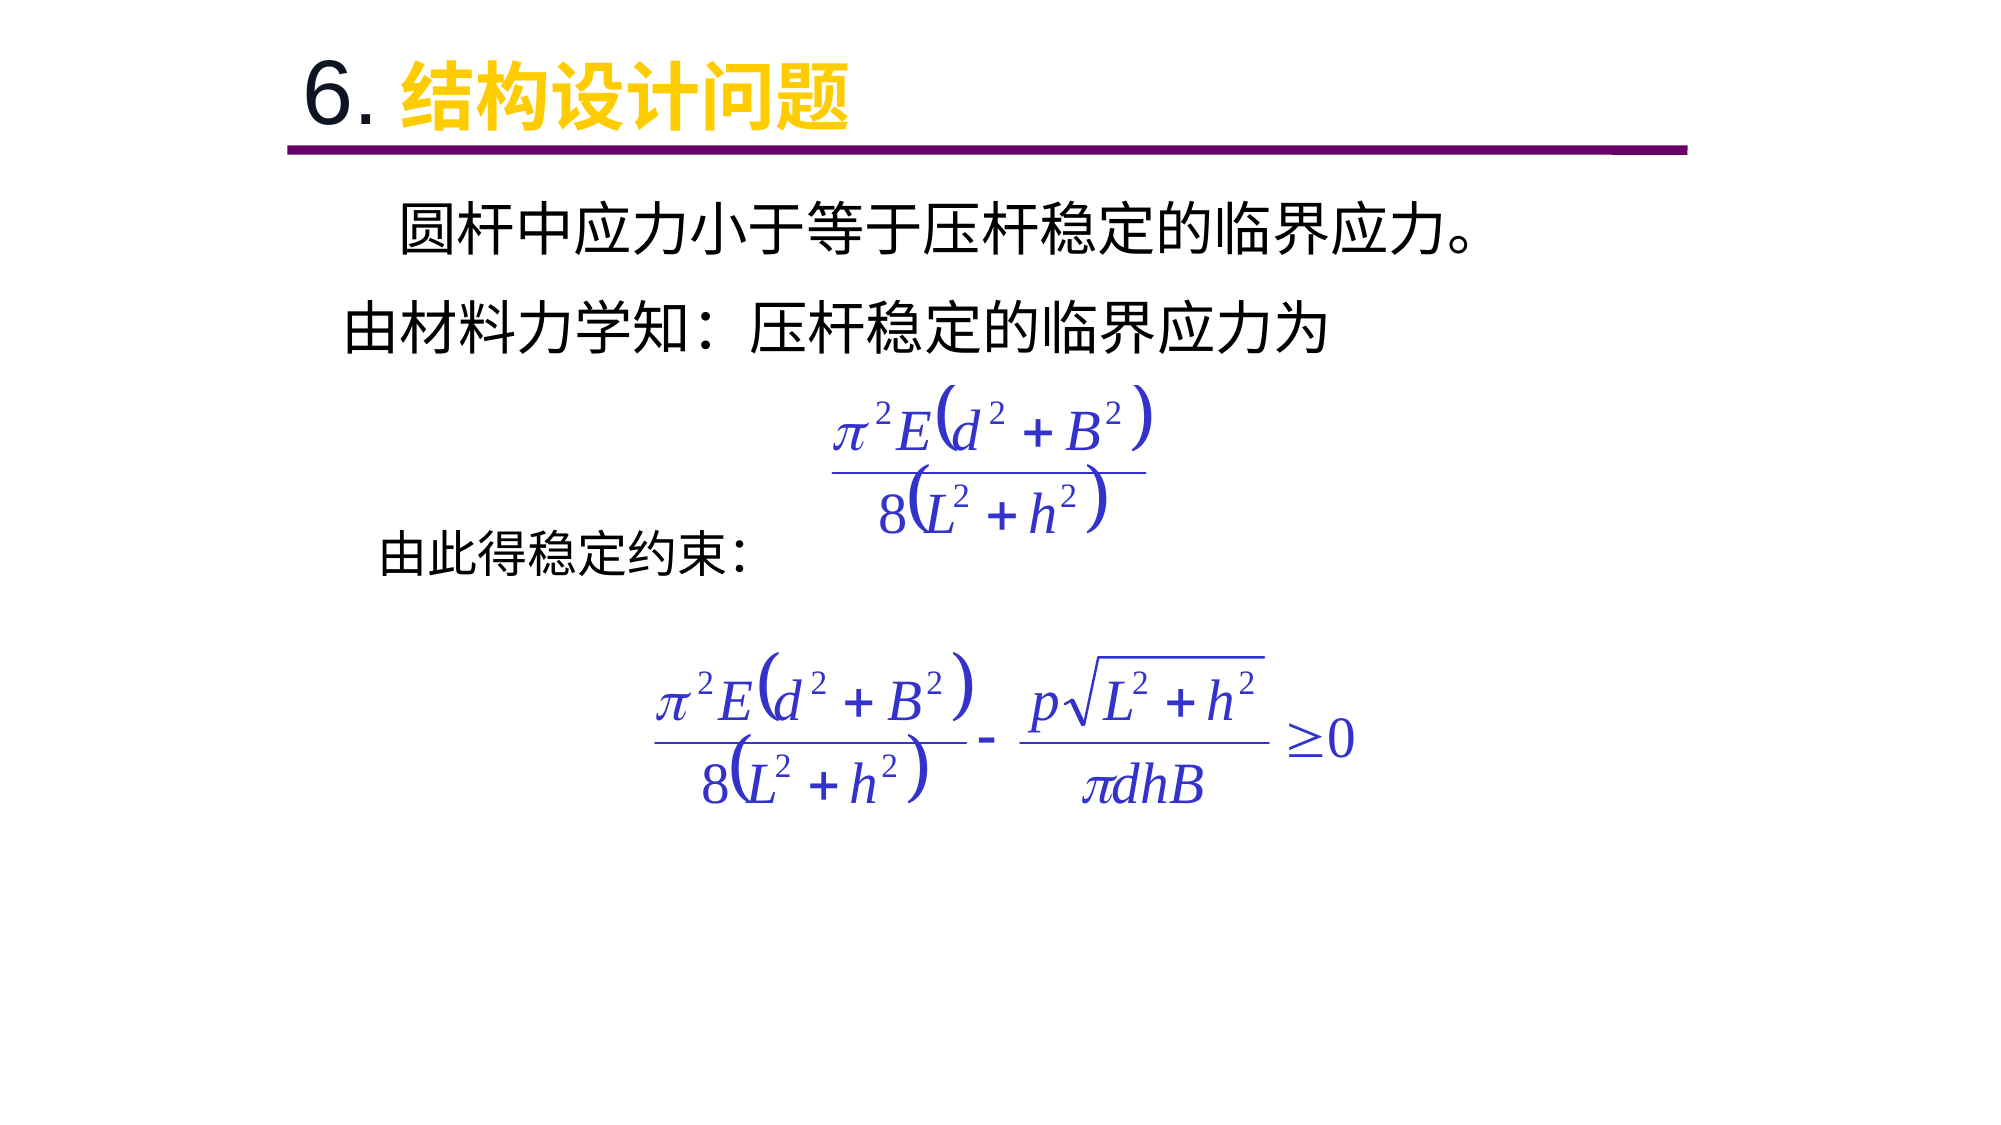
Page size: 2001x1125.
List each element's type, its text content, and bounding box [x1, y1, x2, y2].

text_box 6.结构设计问题 [287, 37, 1400, 138]
text_box 圆杆中应力小于等于压杆稳定的临界应力。 由材料力学知：压杆稳定的临界应力为 [326, 184, 1627, 454]
text_box 由此得稳定约束： [362, 515, 793, 591]
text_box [822, 385, 1153, 552]
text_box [645, 645, 1363, 823]
